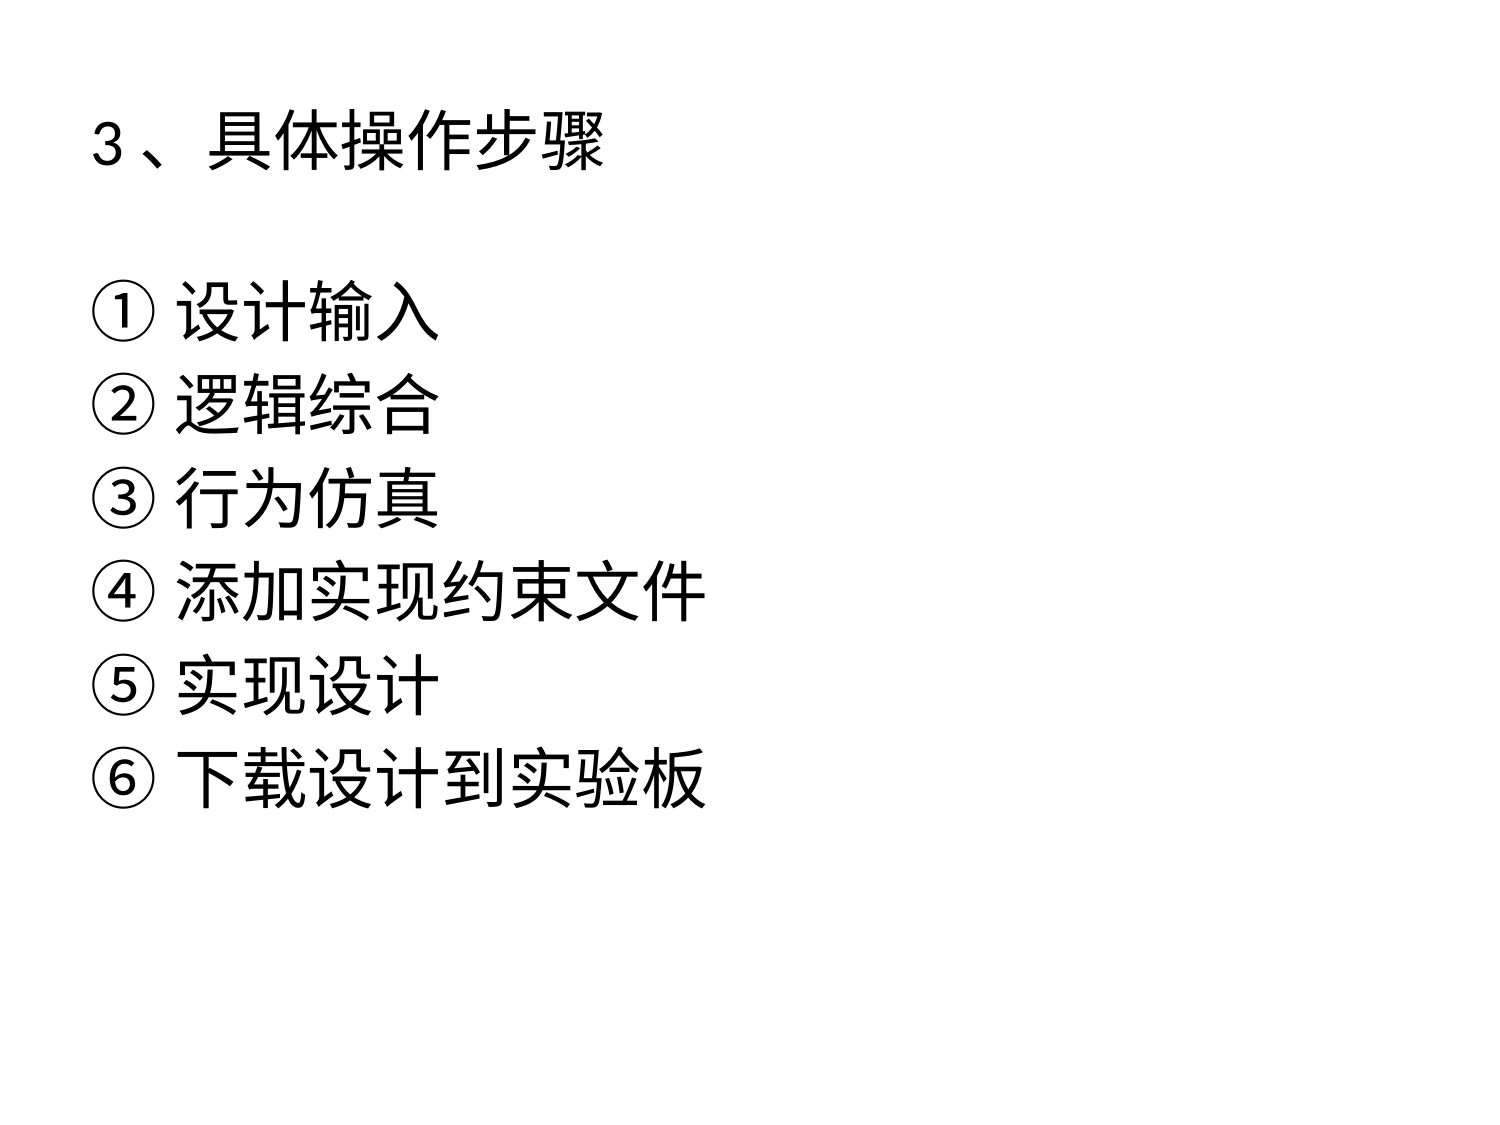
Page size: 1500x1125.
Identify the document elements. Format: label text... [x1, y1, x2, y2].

list 设计输入 逻辑综合 行为仿真 添加实现约束文件 实现设计 下载设计到实验板 [75, 262, 1425, 1005]
title 3、具体操作步骤 [75, 45, 1425, 233]
